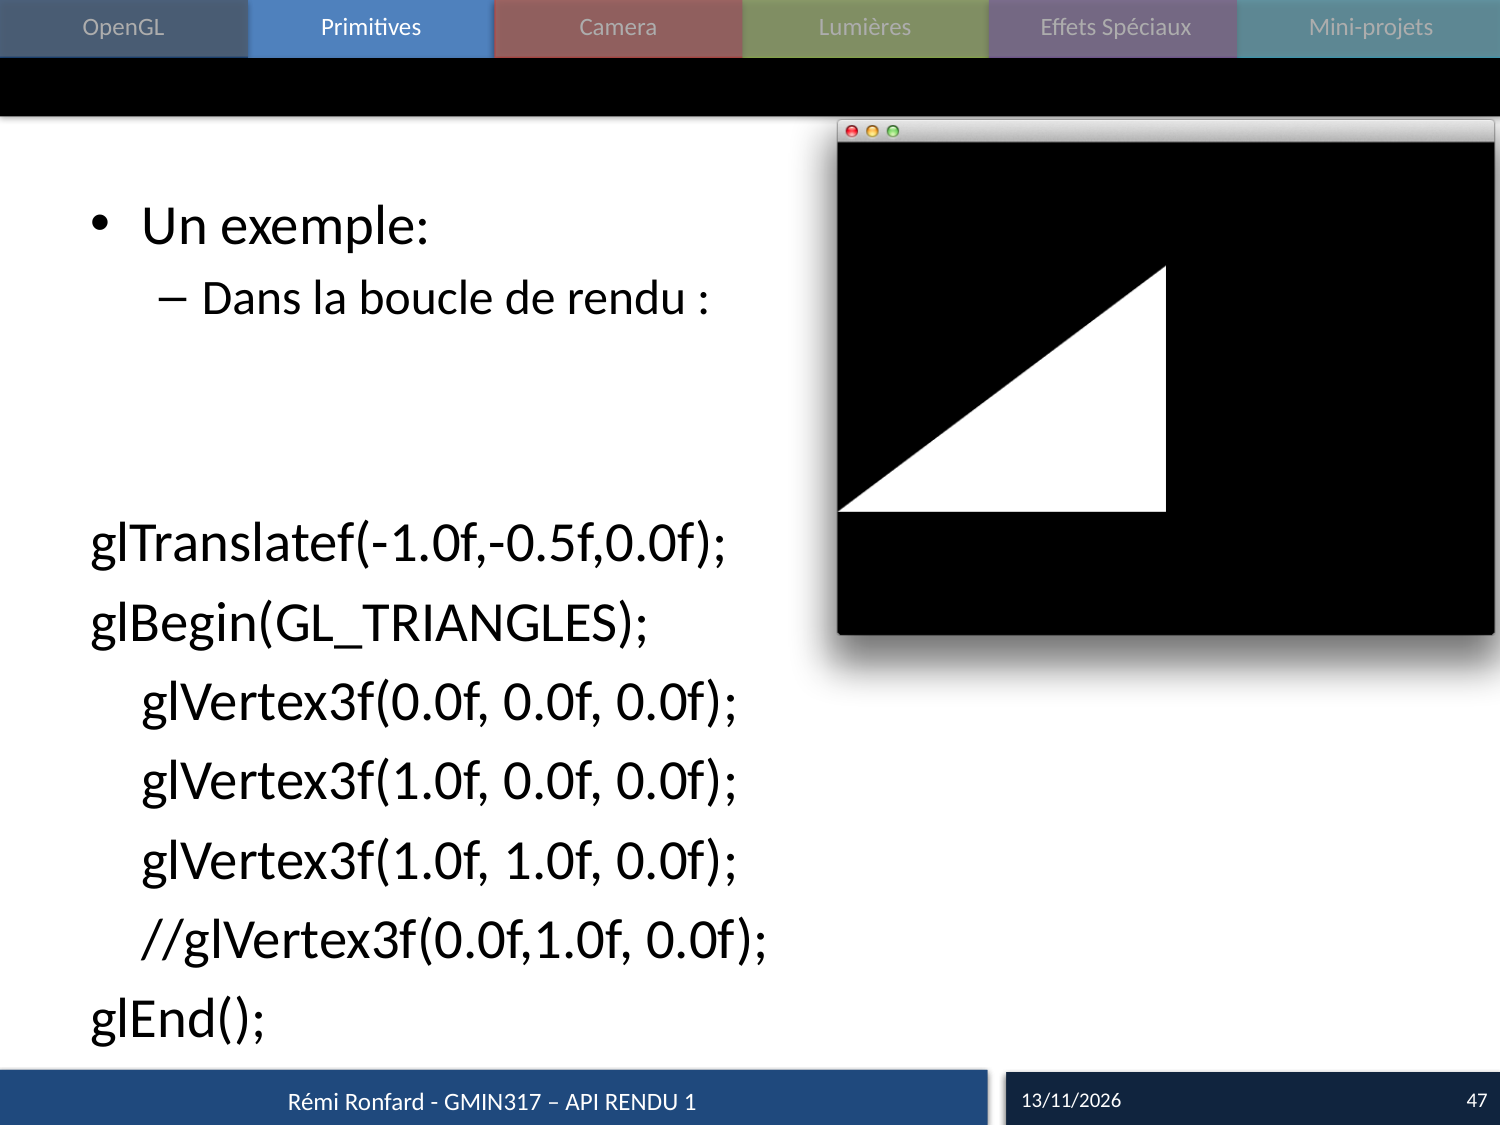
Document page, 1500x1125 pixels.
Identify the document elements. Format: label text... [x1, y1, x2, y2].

picture [779, 83, 1500, 716]
list Un exemple: Dans la boucle de rendu : glTranslatef(-1.0f,-0.5f,0.0f); glBegin(GL_TRIANGLES); glVertex3f(0.0f, 0.0f, 0.0f); glVertex3f(1.0f, 0.0f, 0.0f); glVertex3f(1.0f, 1.0f, 0.0f); //glVertex3f(0.0f,1.0f, 0.0f); glEnd(); [75, 179, 1425, 1058]
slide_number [1006, 1070, 1153, 1125]
footer Rémi Ronfard - GMIN317 – API RENDU 1 [0, 1072, 988, 1125]
slide_number 47 [1153, 1071, 1500, 1125]
